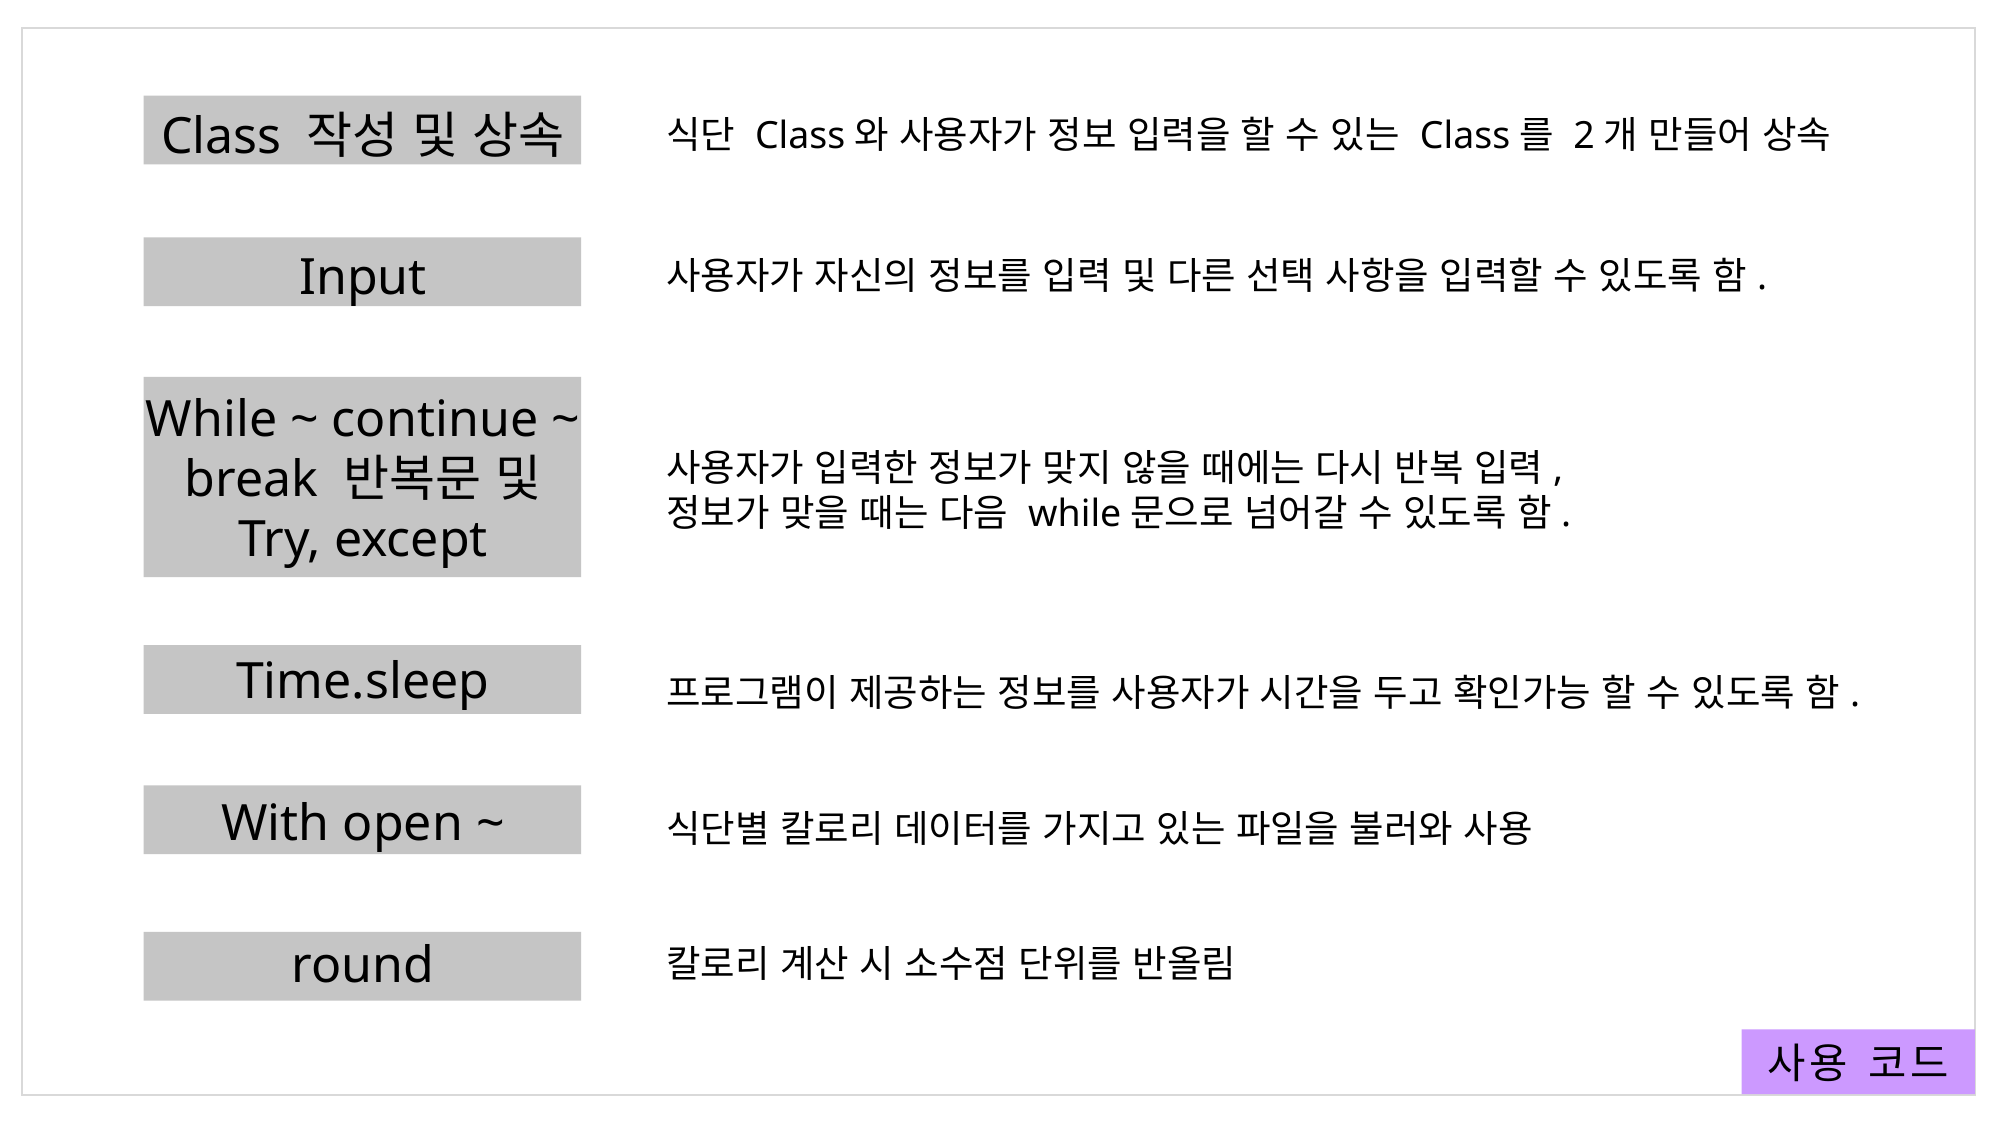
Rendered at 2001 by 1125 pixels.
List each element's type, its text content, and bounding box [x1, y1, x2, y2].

text_box While ~ continue ~ break 반복문 및 Try, except [128, 378, 598, 574]
text_box [21, 27, 1976, 1096]
text_box Time.sleep [128, 641, 598, 717]
text_box 식단별 칼로리 데이터를 가지고 있는 파일을 불러와 사용 [651, 797, 1994, 858]
text_box round [128, 924, 598, 1000]
text_box 식단 Class와 사용자가 정보 입력을 할 수 있는 Class를 2개 만들어 상속 [651, 103, 1994, 164]
text_box 사용자가 자신의 정보를 입력 및 다른 선택 사항을 입력할 수 있도록 함. [651, 244, 1994, 305]
text_box 프로그램이 제공하는 정보를 사용자가 시간을 두고 확인가능 할 수 있도록 함. [651, 661, 1994, 722]
text_box Class 작성 및 상속 [128, 95, 598, 171]
text_box 사용자가 입력한 정보가 맞지 않을 때에는 다시 반복 입력, 정보가 맞을 때는 다음 while문으로 넘어갈 수 있도록 함. [651, 436, 1994, 542]
text_box 사용 코드 [1741, 1029, 1975, 1095]
text_box 칼로리 계산 시 소수점 단위를 반올림 [651, 933, 1994, 993]
text_box With open ~ [128, 783, 598, 858]
text_box Input [128, 237, 598, 312]
